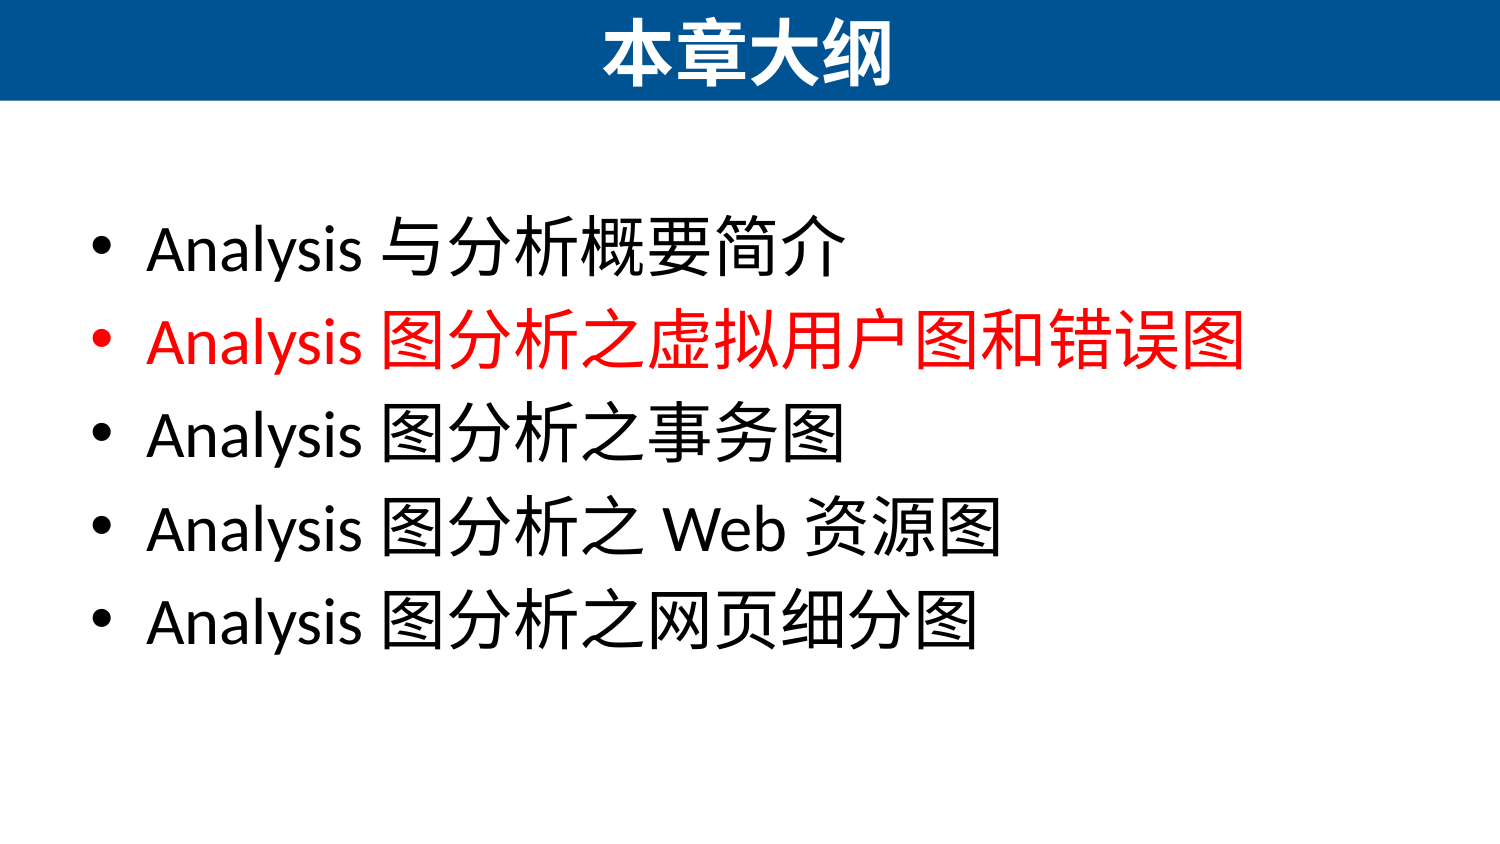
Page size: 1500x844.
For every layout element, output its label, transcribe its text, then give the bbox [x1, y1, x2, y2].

title 本章大纲 [0, 0, 1500, 103]
list Analysis与分析概要简介 Analysis图分析之虚拟用户图和错误图 Analysis图分析之事务图 Analysis图分析之Web资源图 Analysis图分析之网页细分图 [75, 196, 1425, 754]
